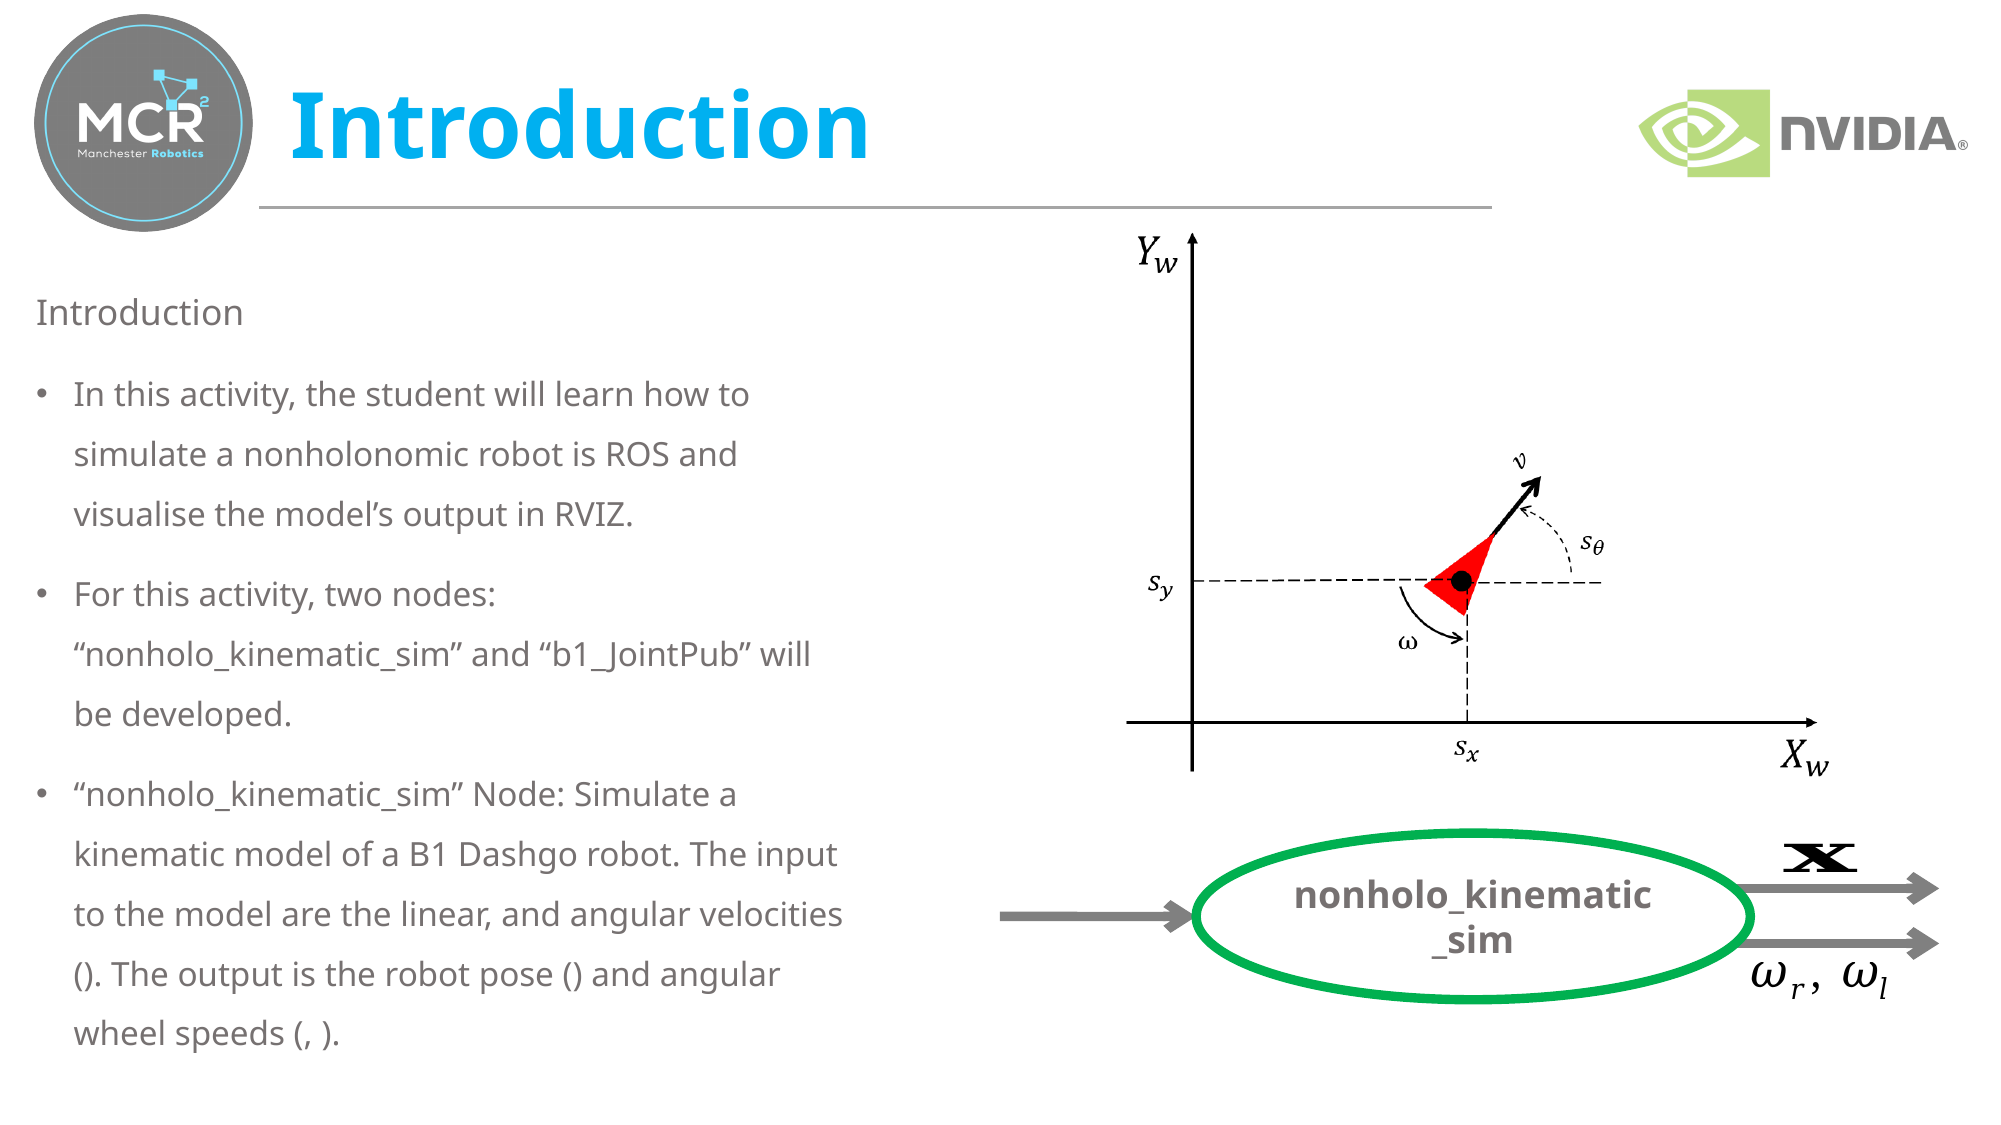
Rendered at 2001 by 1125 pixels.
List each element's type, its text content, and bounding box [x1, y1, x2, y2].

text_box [999, 825, 1940, 1006]
title Introduction [275, 19, 1615, 238]
picture [1126, 221, 1838, 779]
